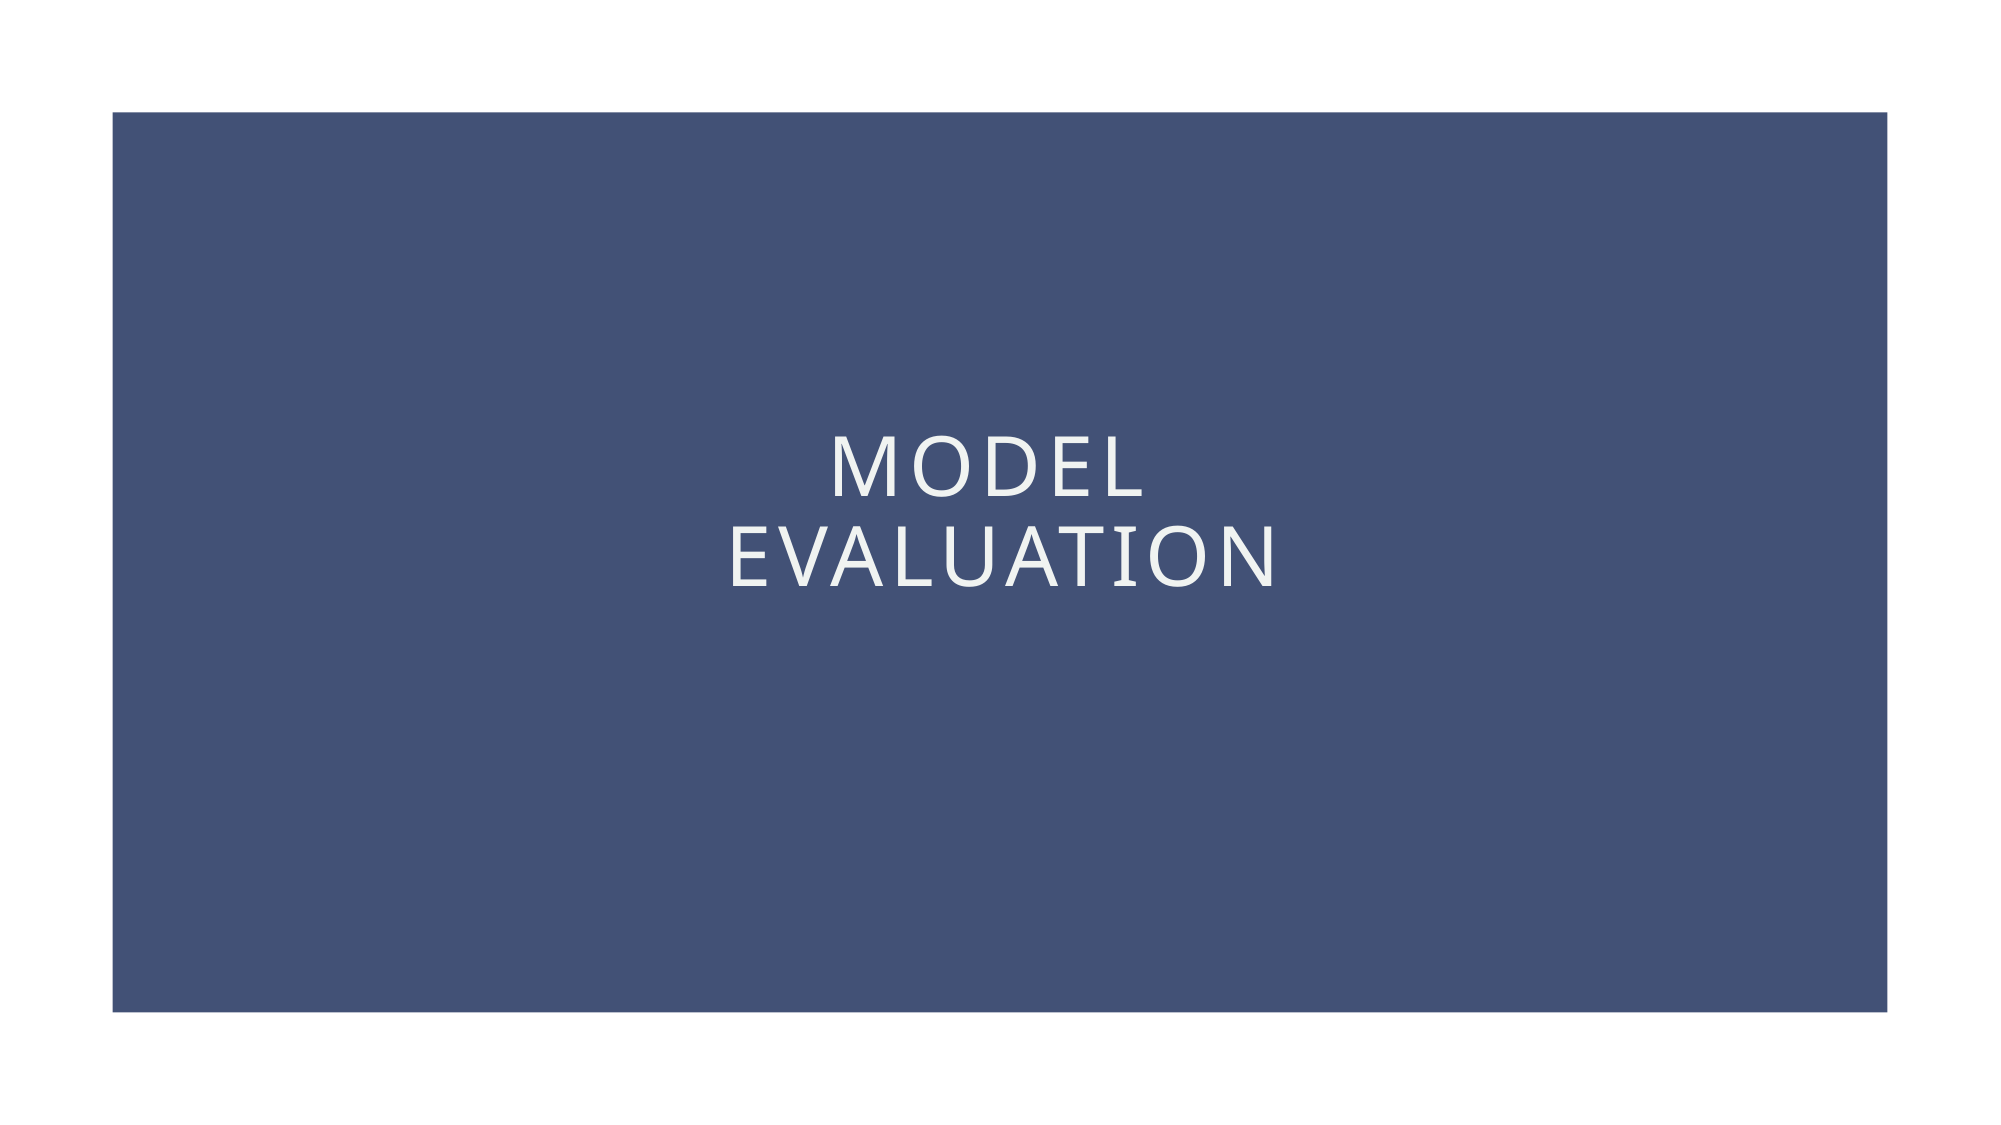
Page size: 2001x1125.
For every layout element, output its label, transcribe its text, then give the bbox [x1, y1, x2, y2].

text_box [111, 111, 1888, 1013]
title Model Evaluation [337, 224, 1669, 612]
text_box [0, 0, 2000, 1125]
